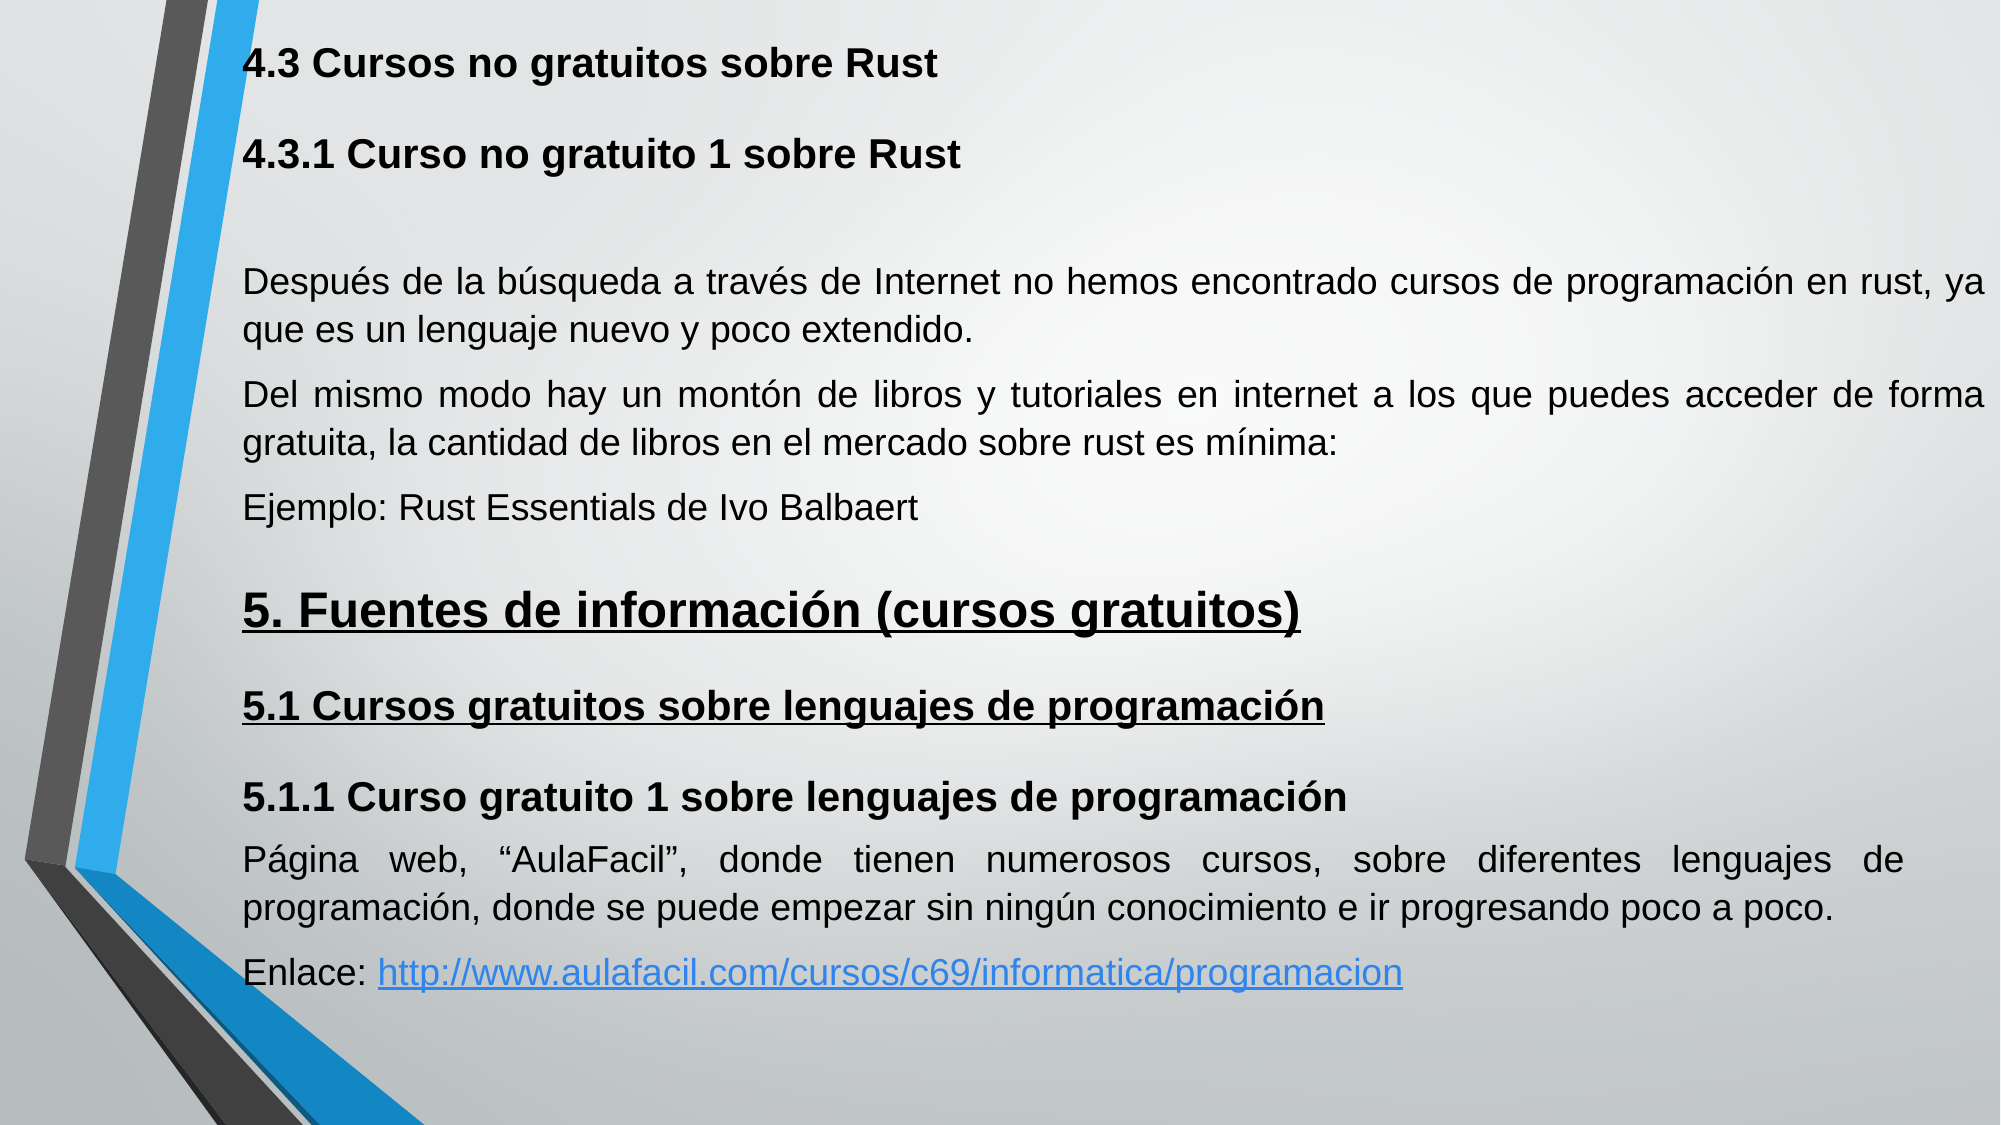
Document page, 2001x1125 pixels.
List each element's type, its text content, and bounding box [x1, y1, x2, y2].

text_box 5. Fuentes de información (cursos gratuitos) 5.1 Cursos gratuitos sobre lenguajes de programación 5.1.1 Curso gratuito 1 sobre lenguajes de programación Página web, “AulaFacil”, donde tienen numerosos cursos, sobre diferentes lenguajes de programación, donde se puede empezar sin ningún conocimiento e ir progresando poco a poco. Enlace: http://www.aulafacil.com/cursos/c69/informatica/programacion [227, 565, 1920, 1066]
text_box 4.3 Cursos no gratuitos sobre Rust 4.3.1 Curso no gratuito 1 sobre Rust Después de la búsqueda a través de Internet no hemos encontrado cursos de programación en rust, ya que es un lenguaje nuevo y poco extendido. Del mismo modo hay un montón de libros y tutoriales en internet a los que puedes acceder de forma gratuita, la cantidad de libros en el mercado sobre rust es mínima: Ejemplo: Rust Essentials de Ivo Balbaert [227, 24, 2000, 536]
